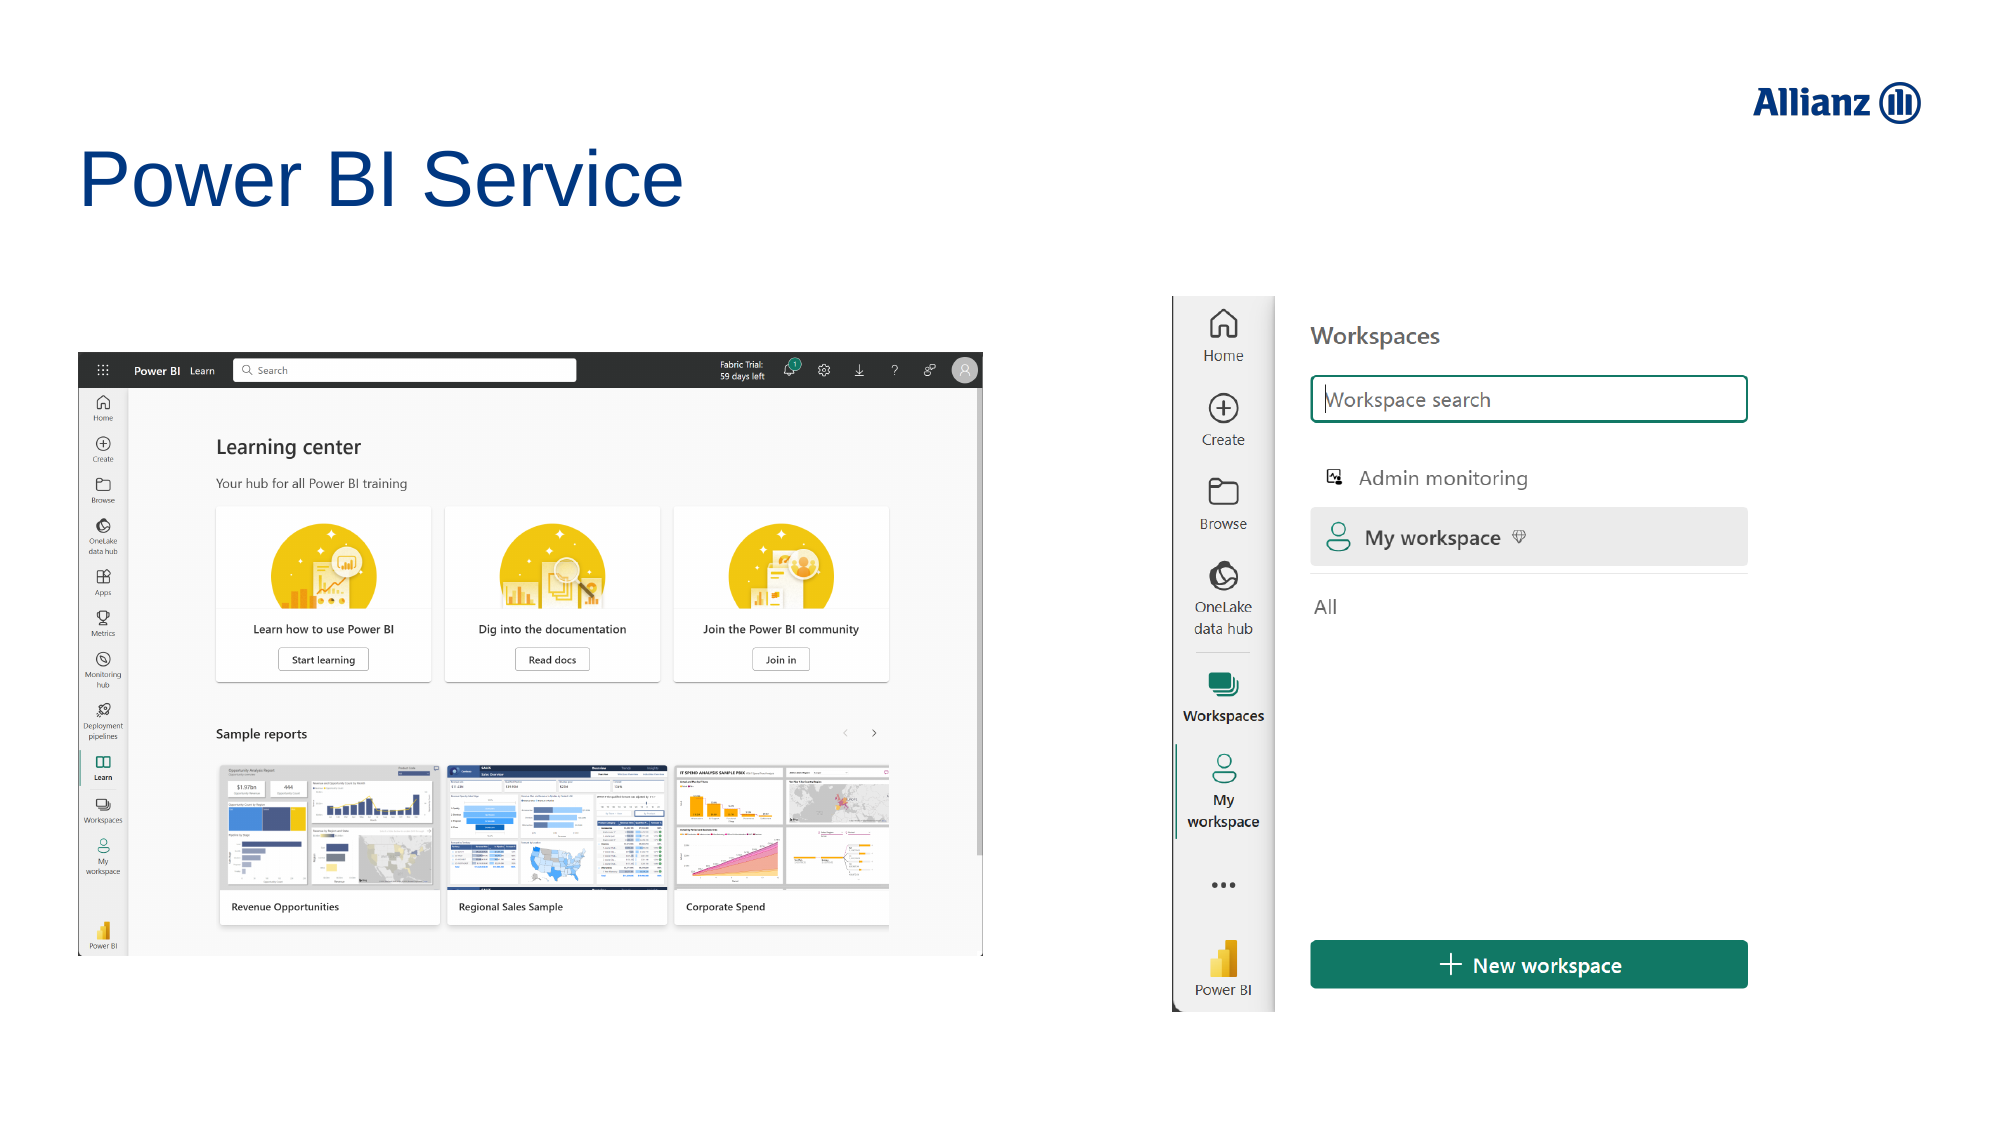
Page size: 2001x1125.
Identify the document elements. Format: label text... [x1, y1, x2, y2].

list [78, 352, 983, 956]
title Power BI Service [78, 143, 1609, 297]
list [1172, 296, 1767, 1012]
picture [1753, 82, 1921, 124]
